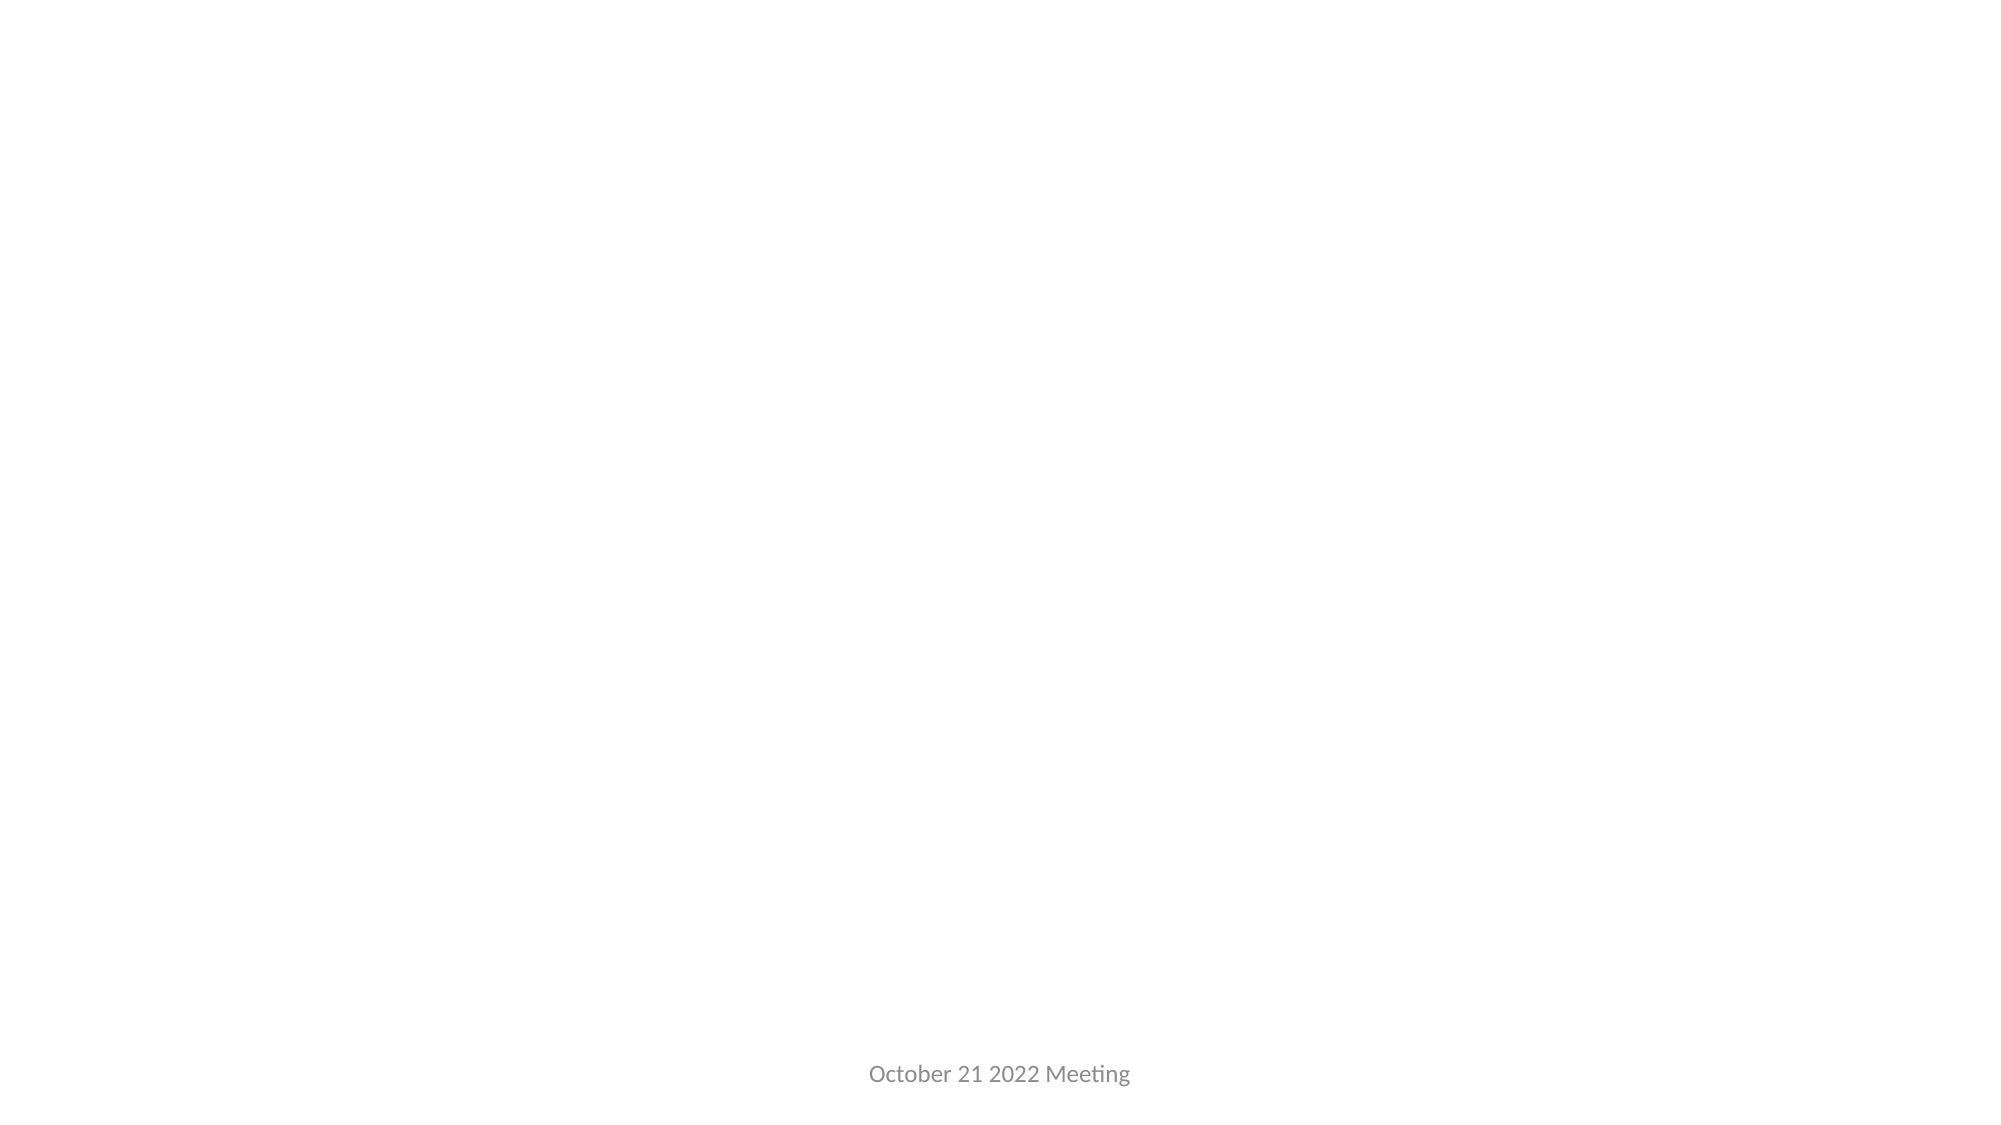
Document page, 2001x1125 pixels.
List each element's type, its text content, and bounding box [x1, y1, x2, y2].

footer October 21 2022 Meeting [662, 1042, 1338, 1103]
